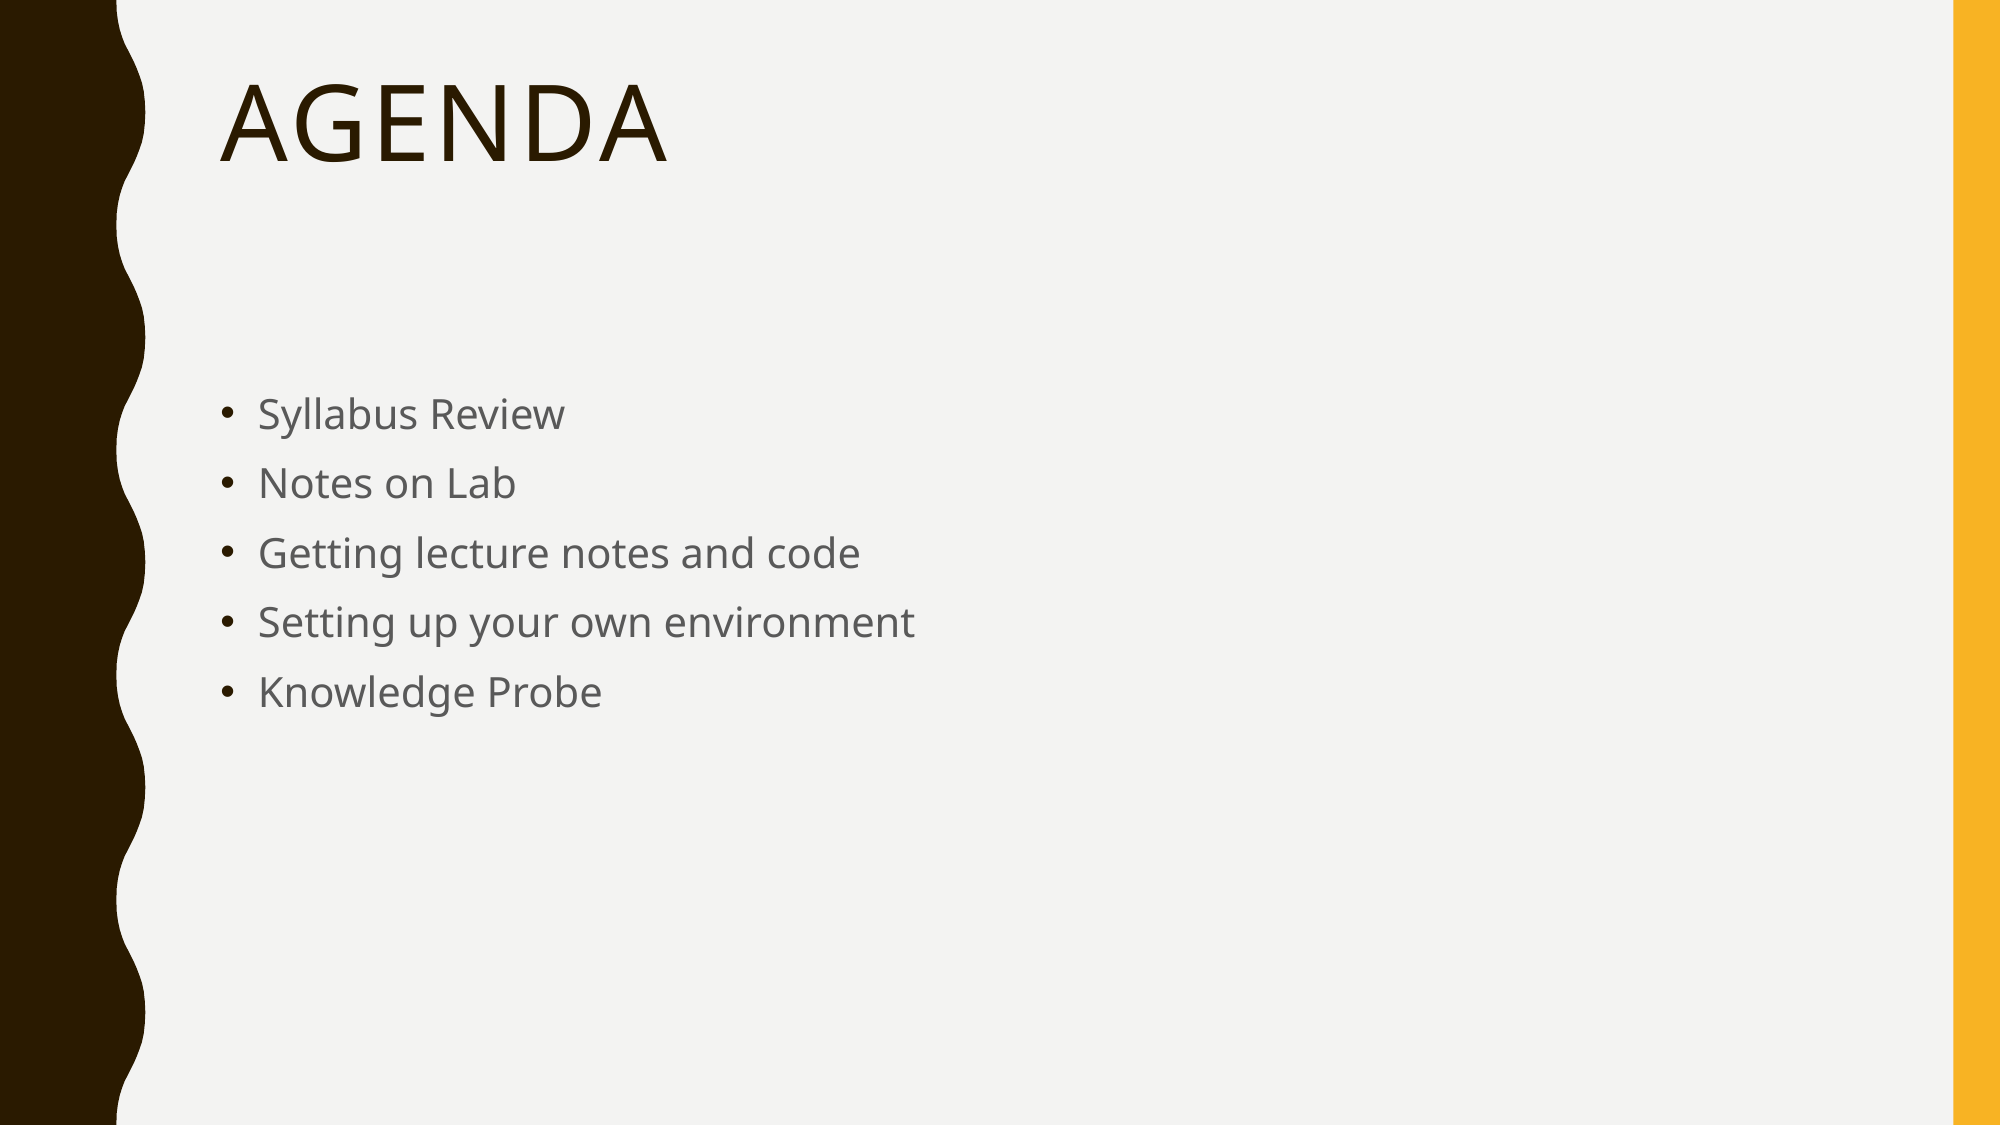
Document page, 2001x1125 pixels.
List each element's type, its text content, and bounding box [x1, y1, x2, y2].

list Syllabus Review Notes on Lab Getting lecture notes and code Setting up your own environment Knowledge Probe [205, 375, 1875, 965]
title Agenda [205, 62, 1875, 308]
